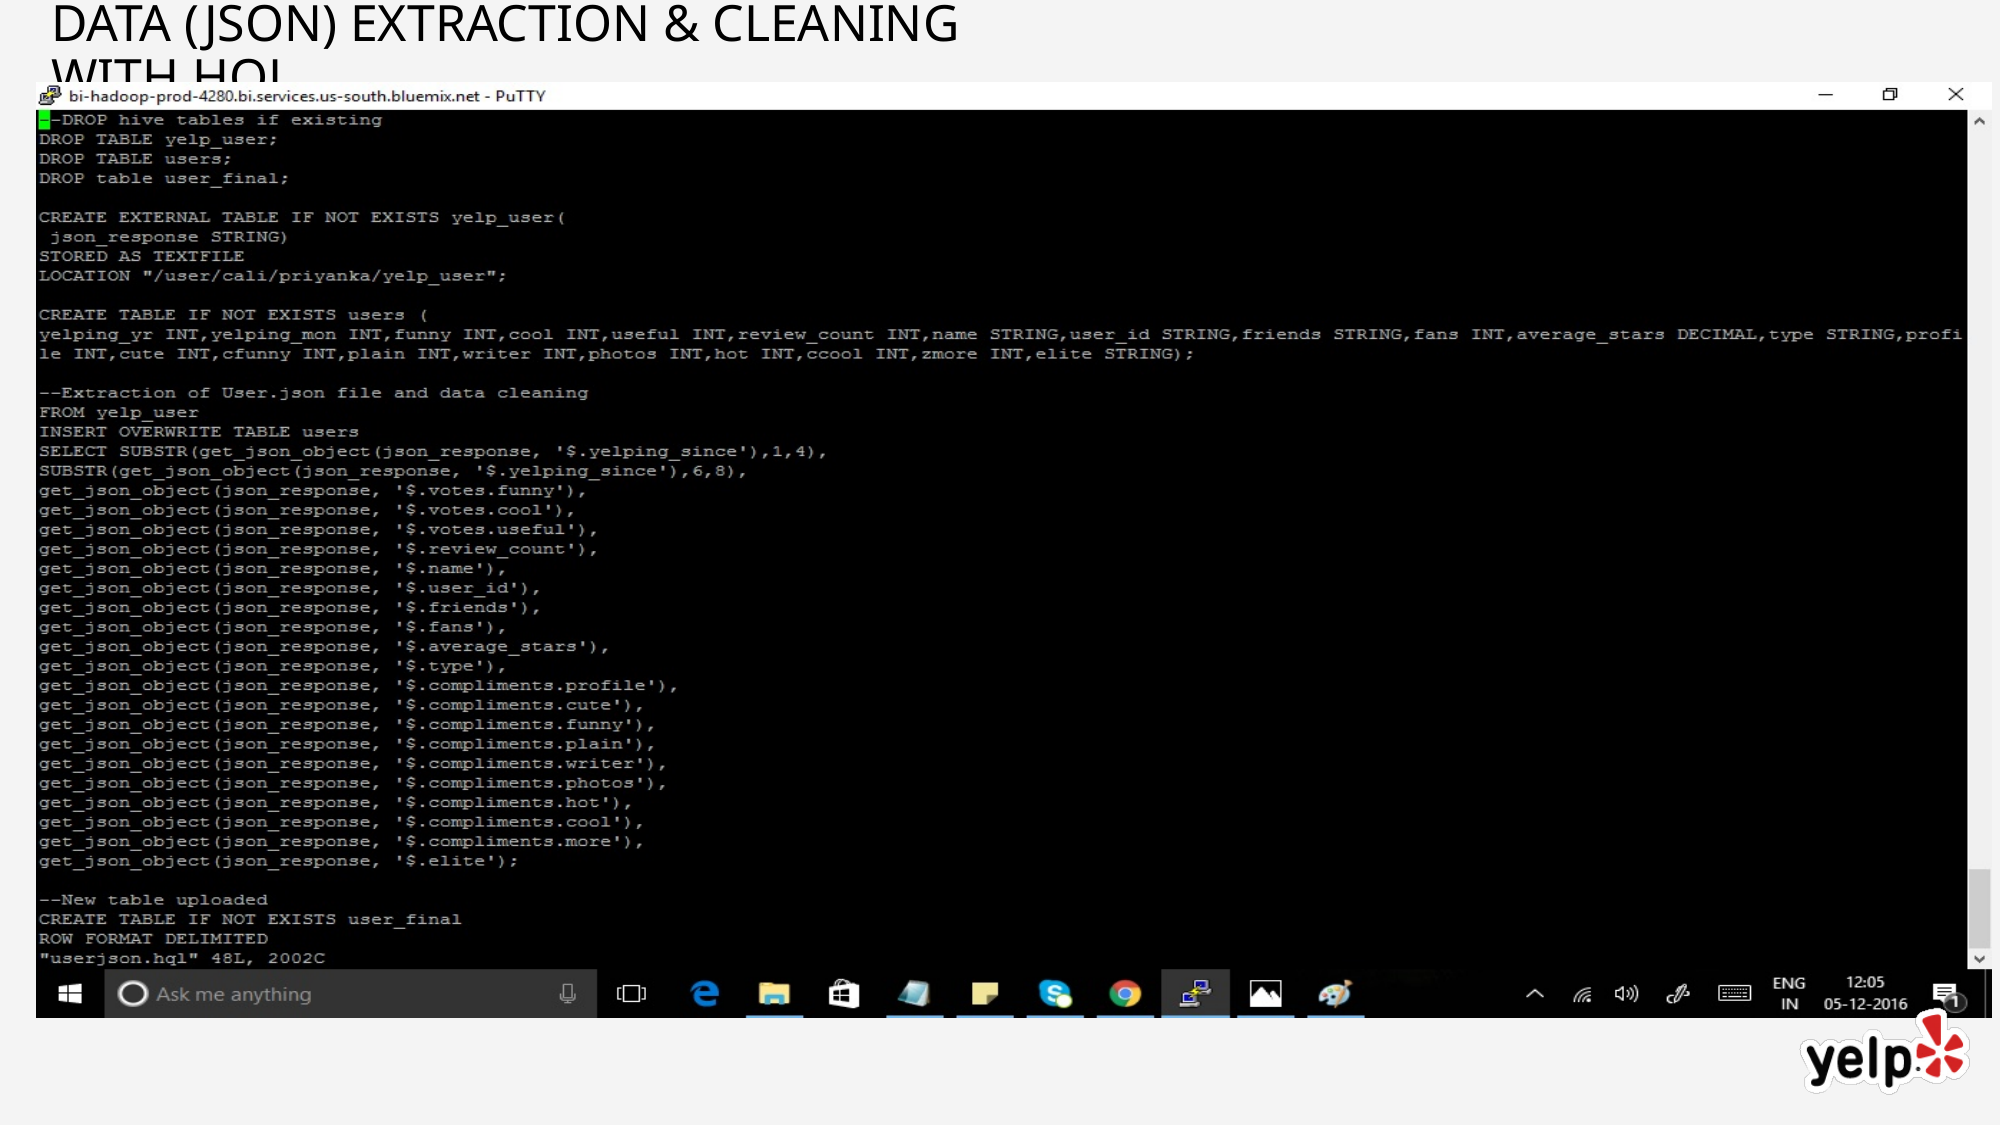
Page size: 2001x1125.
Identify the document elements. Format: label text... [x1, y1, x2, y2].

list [44, 84, 1990, 1015]
picture [1770, 977, 2000, 1125]
title Data (json) extraction & cleaning with hql [36, 21, 1067, 82]
